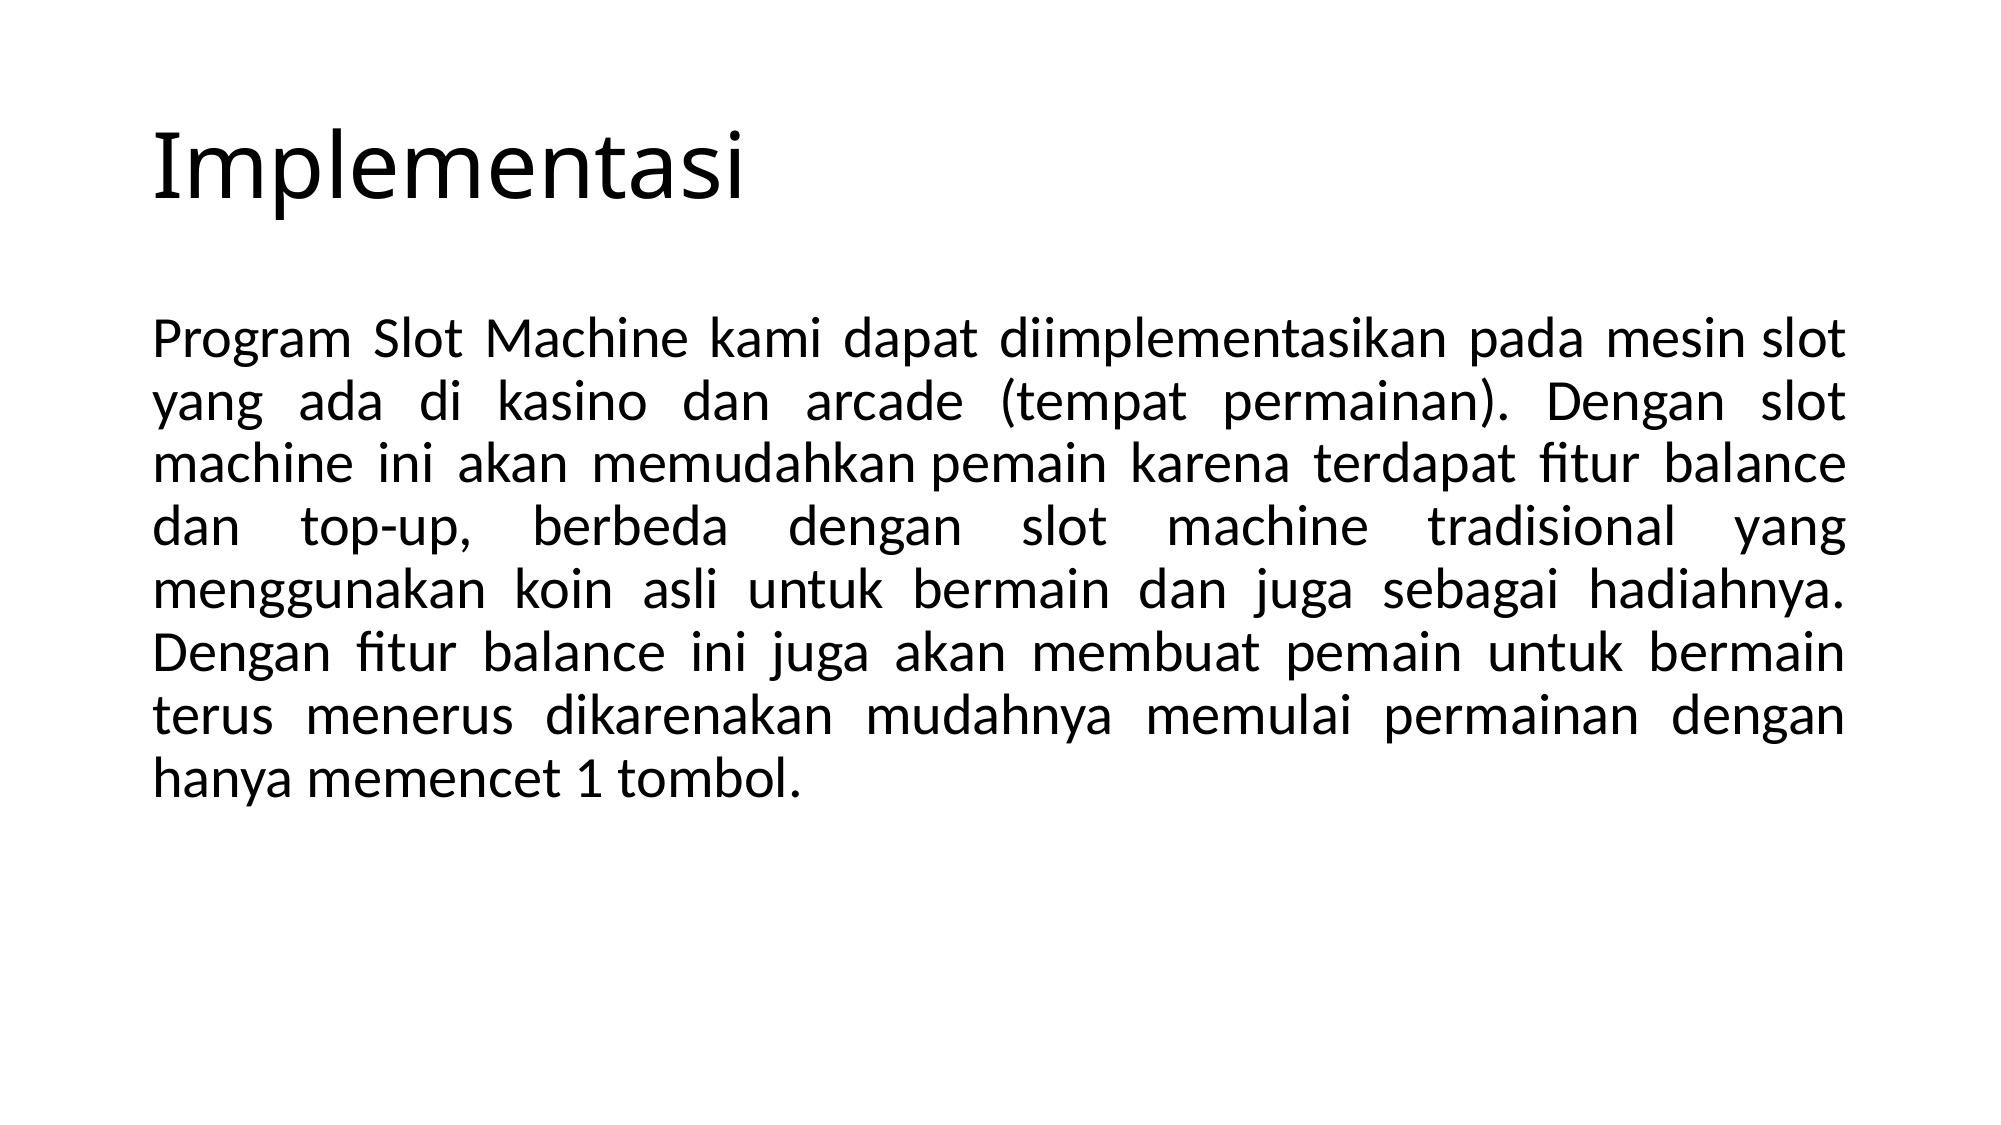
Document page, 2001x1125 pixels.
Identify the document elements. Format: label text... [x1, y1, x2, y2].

title Implementasi [137, 59, 1863, 278]
list Program Slot Machine kami dapat diimplementasikan pada mesin slot yang ada di kasino dan arcade (tempat permainan). Dengan slot machine ini akan memudahkan pemain karena terdapat fitur balance dan top-up, berbeda dengan slot machine tradisional yang menggunakan koin asli untuk bermain dan juga sebagai hadiahnya. Dengan fitur balance ini juga akan membuat pemain untuk bermain terus menerus dikarenakan mudahnya memulai permainan dengan hanya memencet 1 tombol. [137, 299, 1863, 1014]
